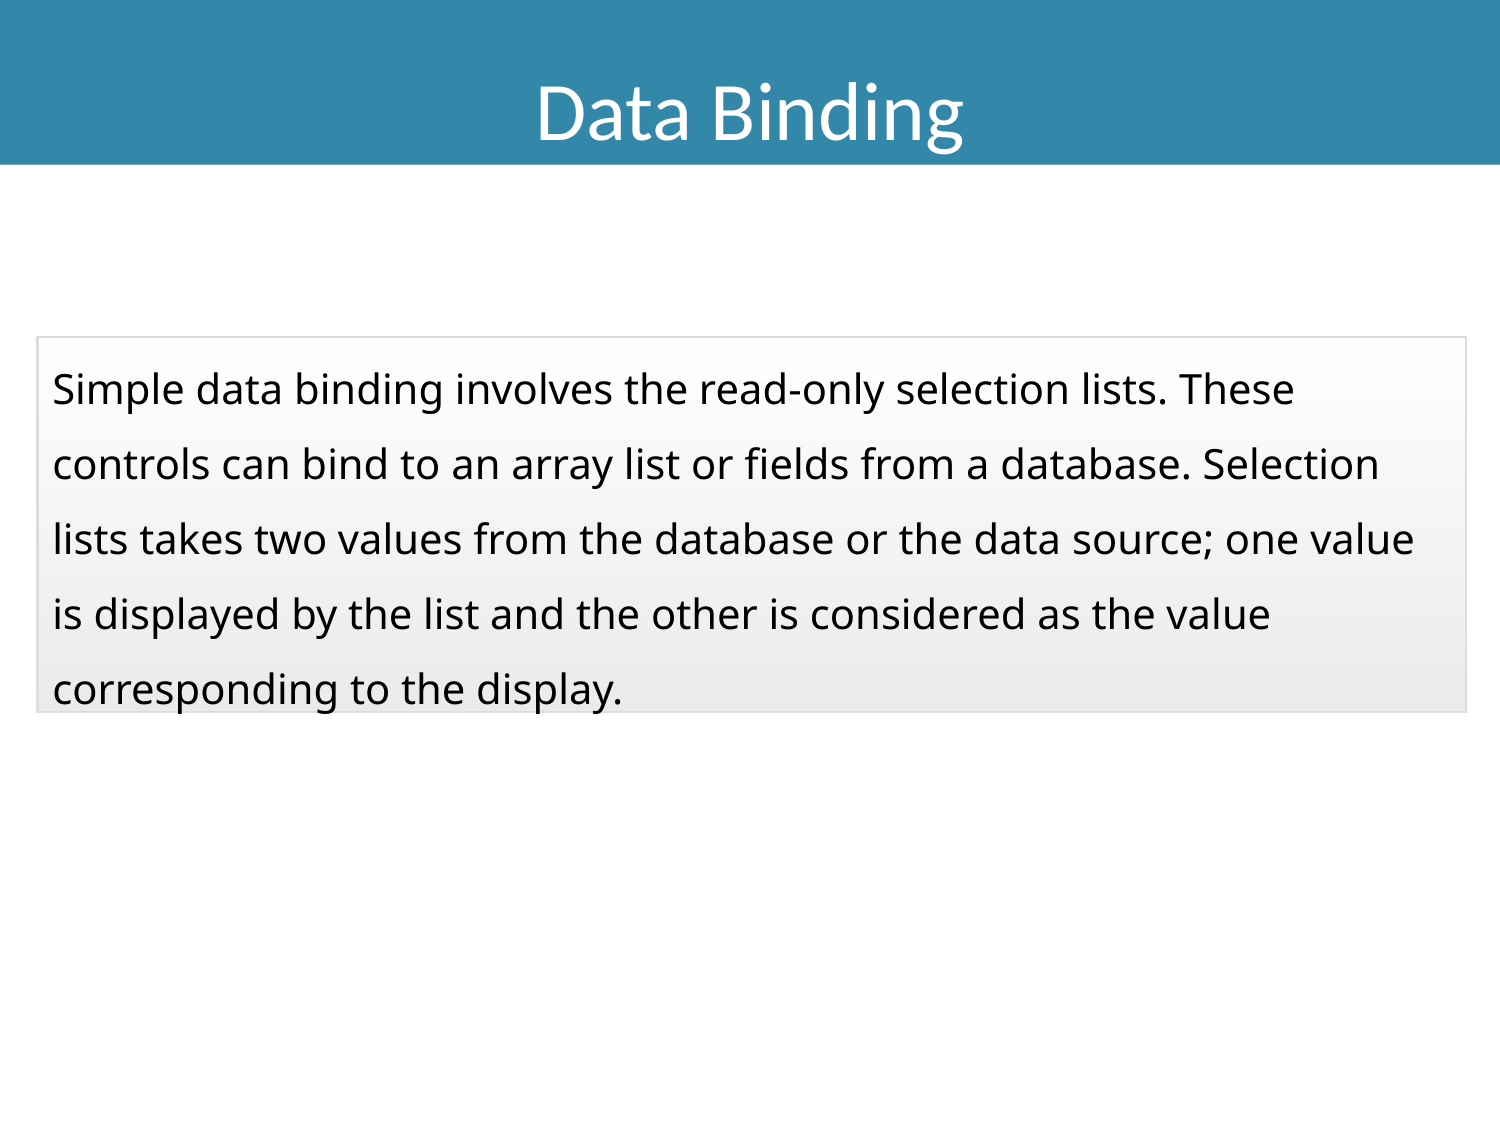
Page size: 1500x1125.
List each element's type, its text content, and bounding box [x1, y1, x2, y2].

text_box Data Binding [0, 0, 1500, 165]
text_box Simple data binding involves the read-only selection lists. These controls can bind to an array list or fields from a database. Selection lists takes two values from the database or the data source; one value is displayed by the list and the other is considered as the value corresponding to the display. [37, 337, 1466, 713]
